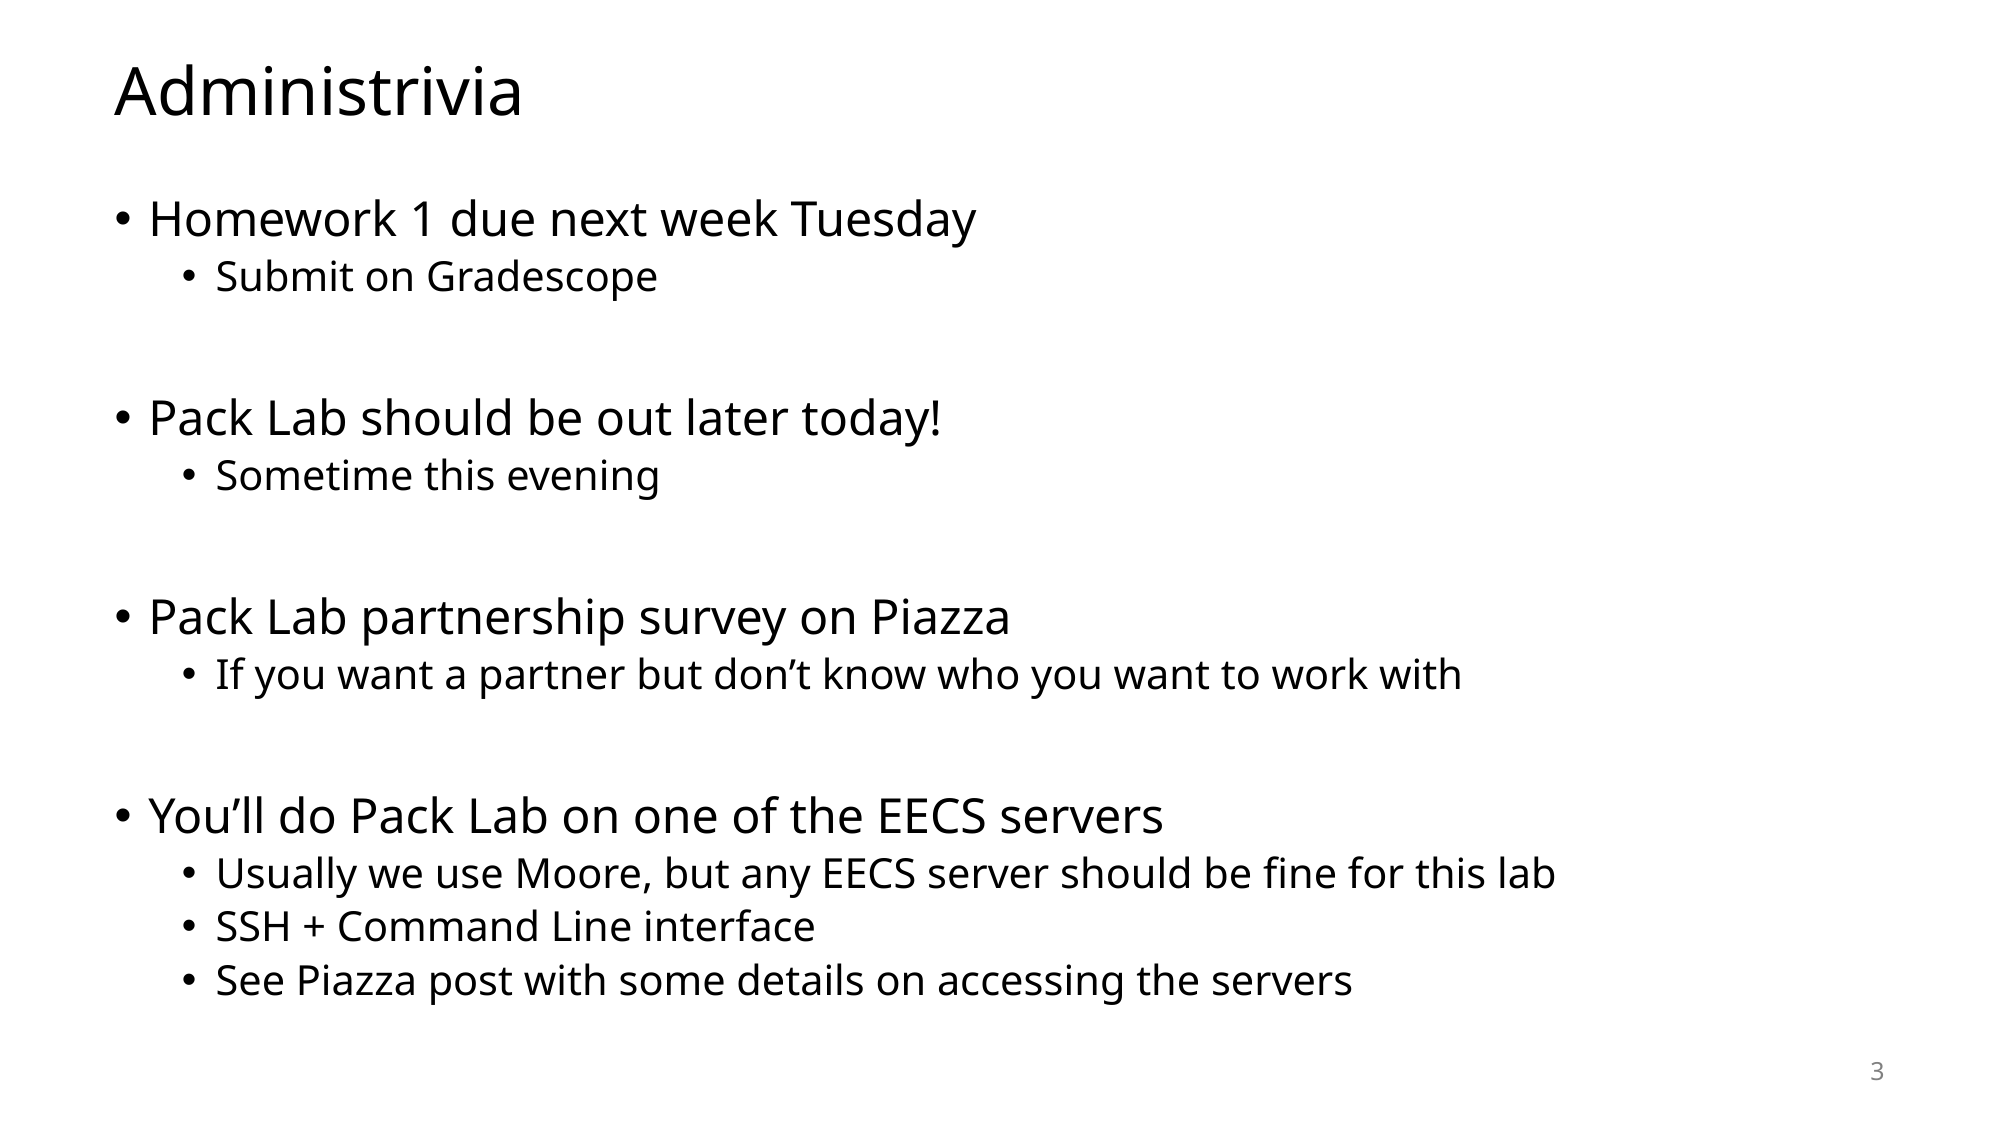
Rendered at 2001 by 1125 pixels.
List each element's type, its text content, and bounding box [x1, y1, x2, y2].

title Administrivia [99, 37, 1900, 150]
list Homework 1 due next week Tuesday Submit on Gradescope Pack Lab should be out later today! Sometime this evening Pack Lab partnership survey on Piazza If you want a partner but don’t know who you want to work with You’ll do Pack Lab on one of the EECS servers Usually we use Moore, but any EECS server should be fine for this lab SSH + Command Line interface See Piazza post with some details on accessing the servers [99, 187, 1900, 1013]
slide_number 3 [1749, 1042, 1900, 1103]
